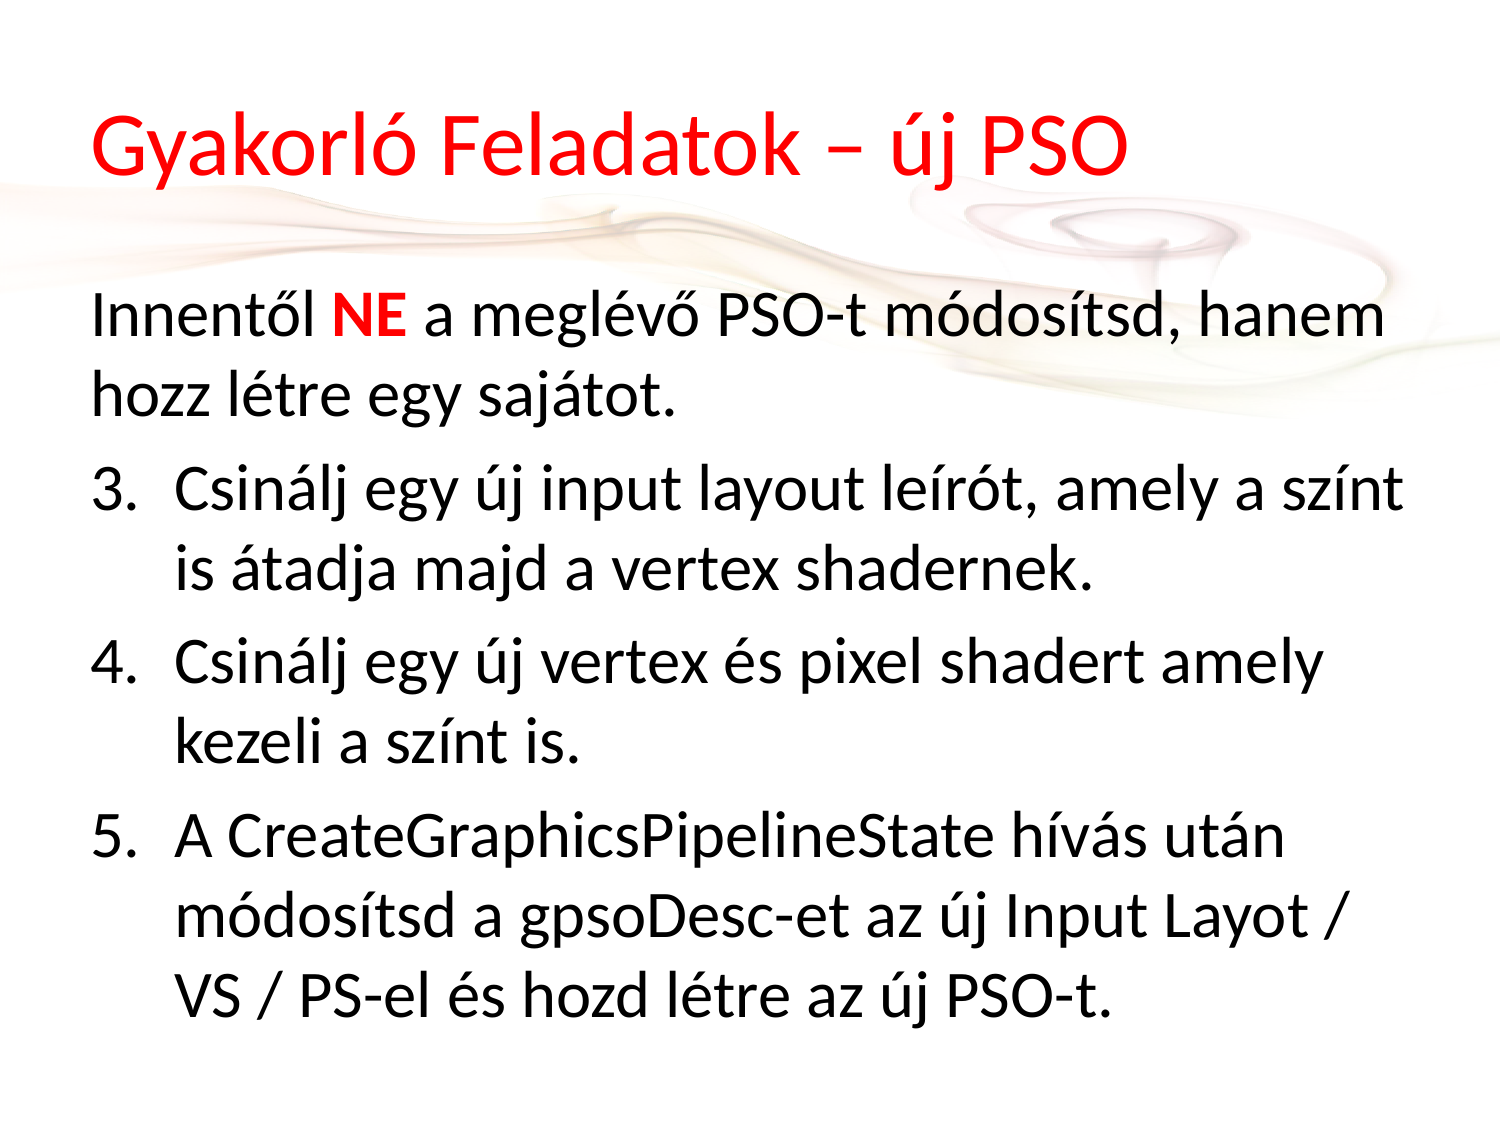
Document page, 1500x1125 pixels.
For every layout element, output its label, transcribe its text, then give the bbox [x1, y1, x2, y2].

list Innentől NE a meglévő PSO-t módosítsd, hanem hozz létre egy sajátot. Csinálj egy új input layout leírót, amely a színt is átadja majd a vertex shadernek. Csinálj egy új vertex és pixel shadert amely kezeli a színt is. A CreateGraphicsPipelineState hívás után módosítsd a gpsoDesc-et az új Input Layot / VS / PS-el és hozd létre az új PSO-t. [75, 262, 1425, 1100]
title Gyakorló Feladatok – új PSO [75, 45, 1425, 233]
